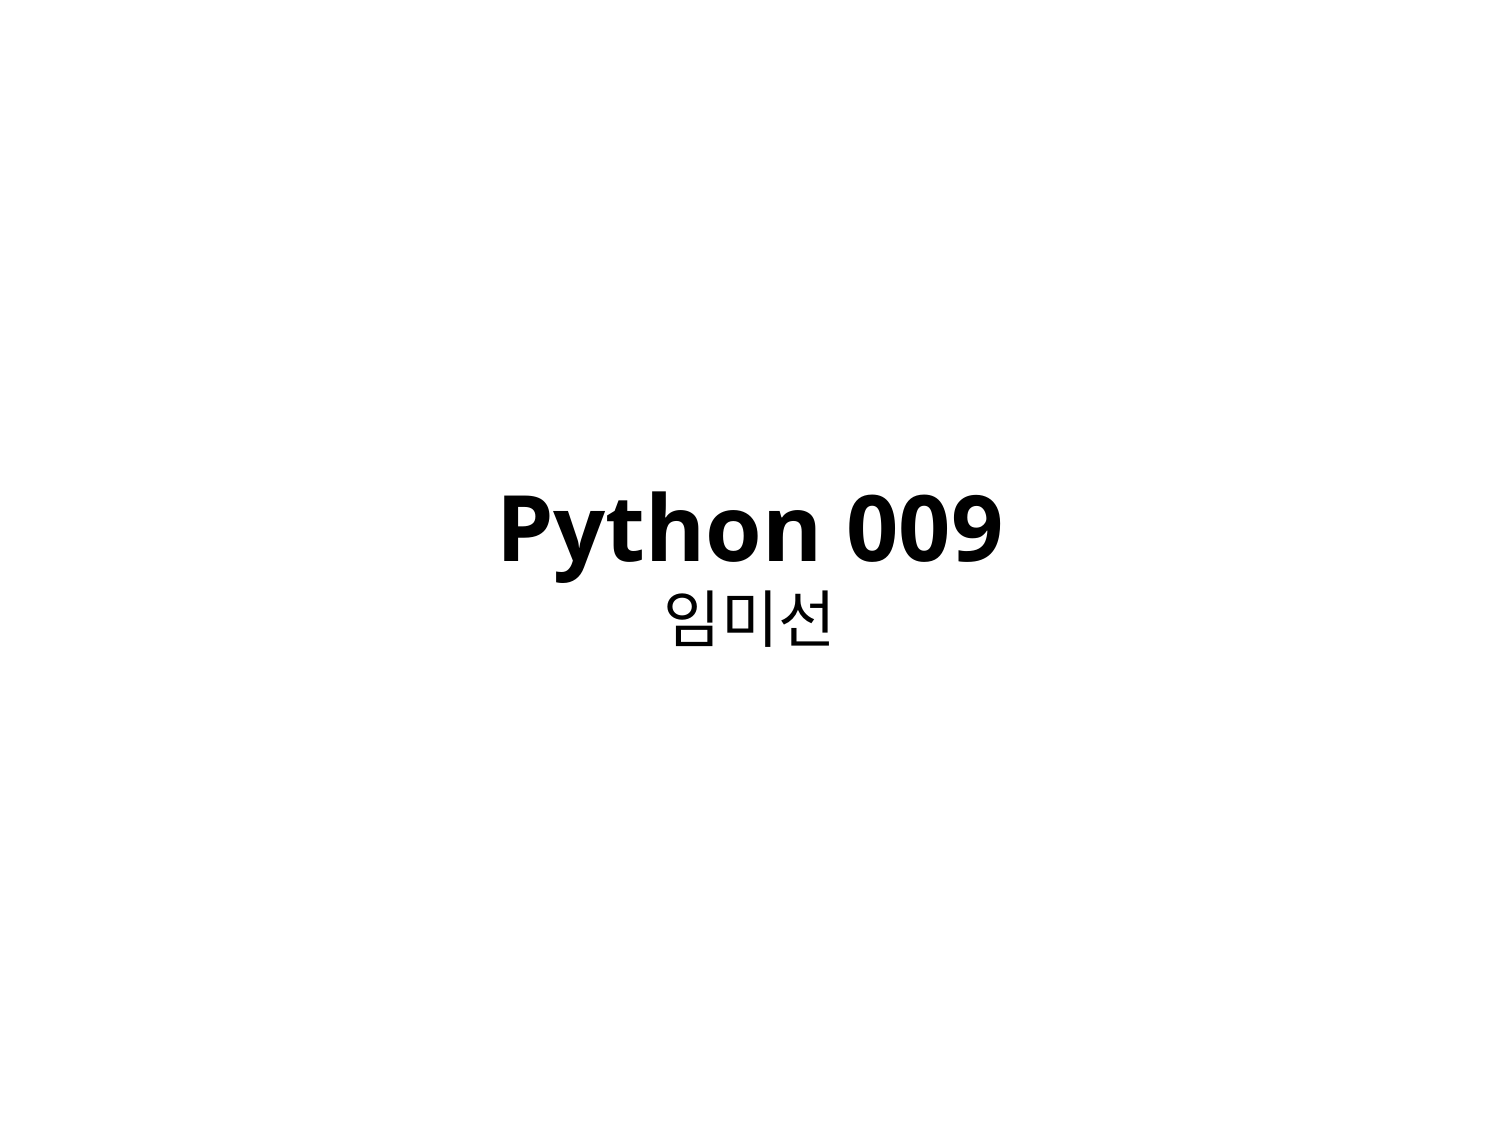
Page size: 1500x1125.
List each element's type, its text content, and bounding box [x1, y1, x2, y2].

title Python 009 임미선 [112, 441, 1388, 683]
